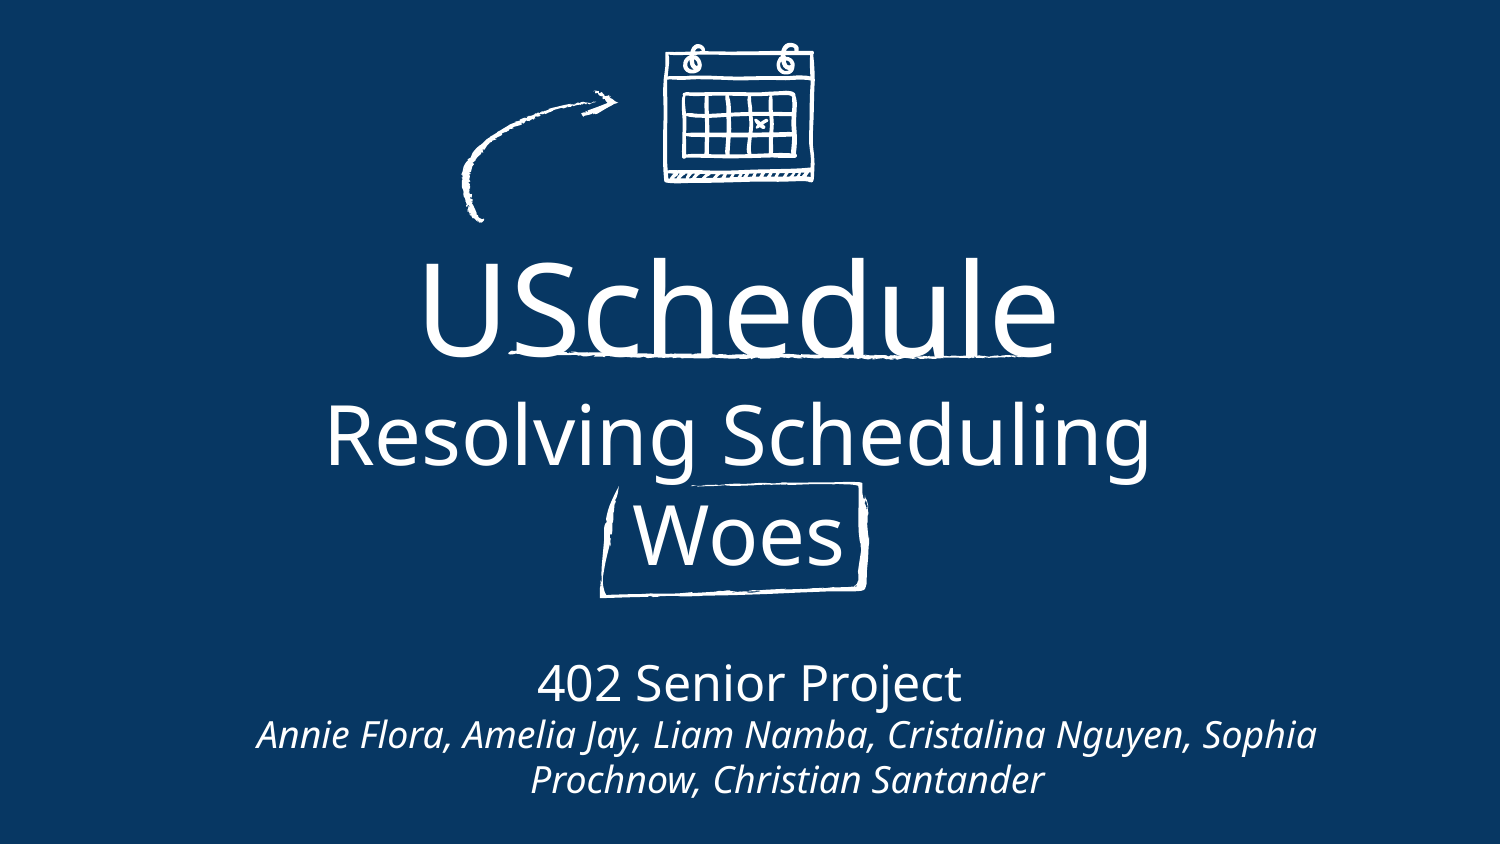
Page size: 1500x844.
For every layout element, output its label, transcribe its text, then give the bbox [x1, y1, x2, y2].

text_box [483, 72, 600, 240]
title USchedule Resolving Scheduling Woes [224, 359, 1254, 450]
text_box [508, 350, 1035, 360]
title 402 Senior Project Annie Flora, Amelia Jay, Liam Namba, Cristalina Nguyen, Sophia Prochnow, Christian Santander [112, 631, 1388, 822]
text_box [599, 481, 870, 599]
text_box [663, 42, 815, 184]
